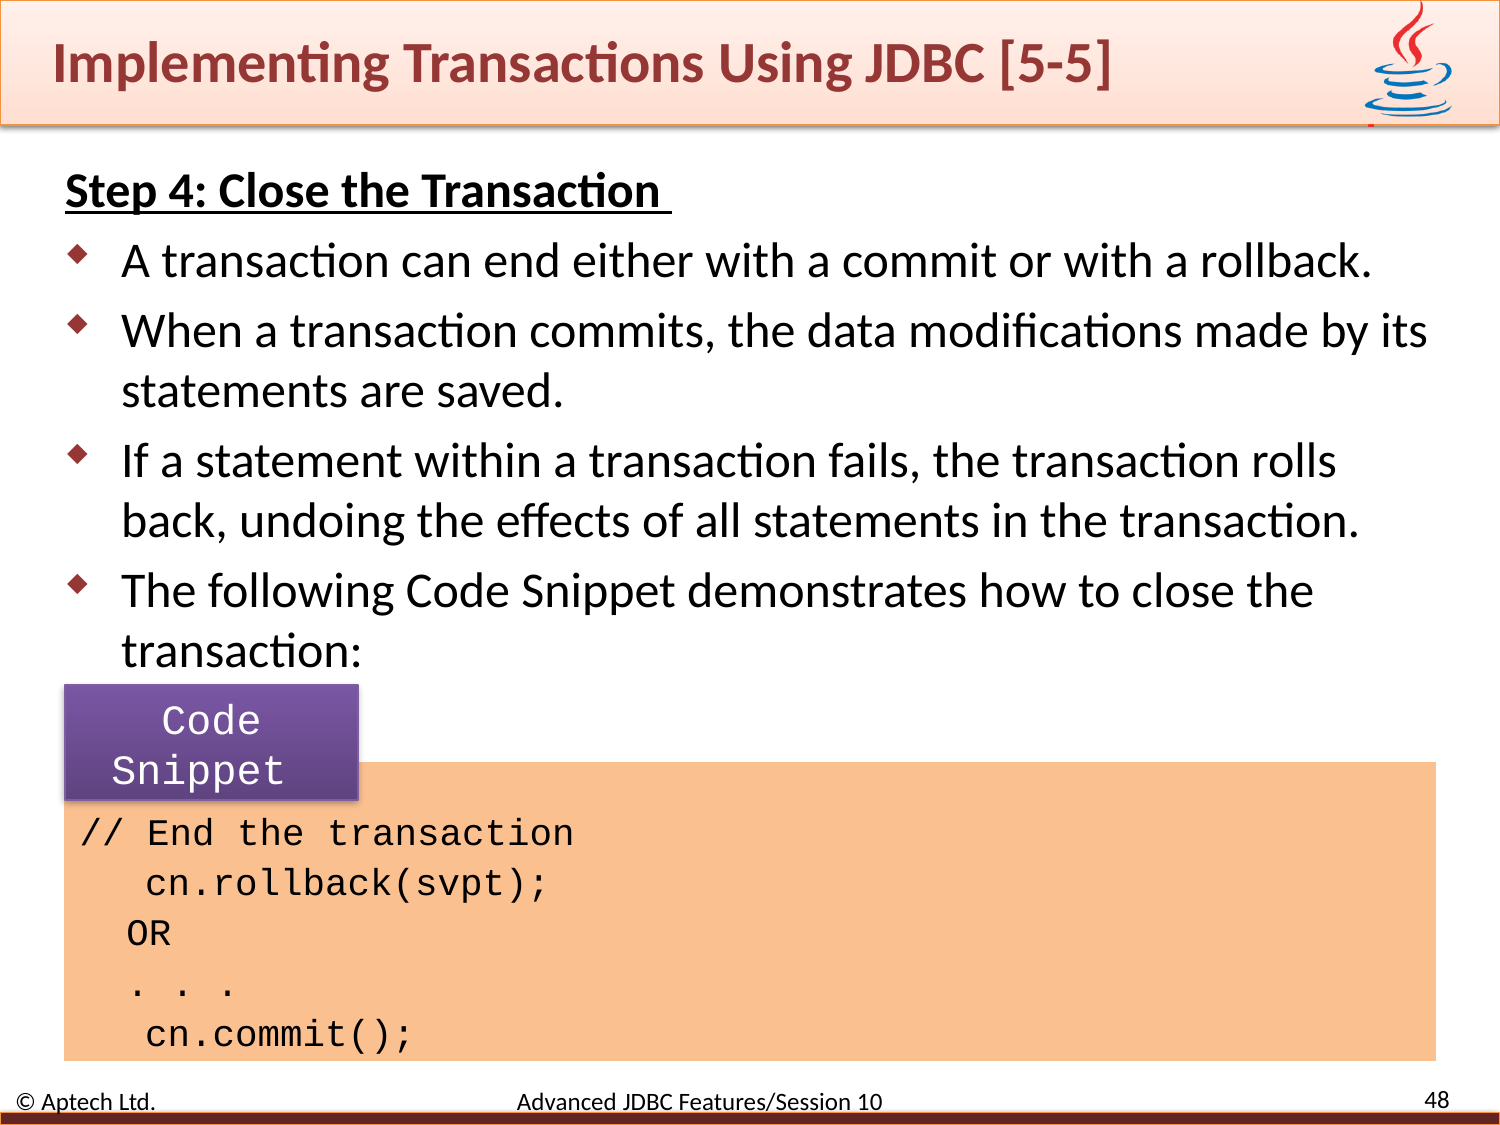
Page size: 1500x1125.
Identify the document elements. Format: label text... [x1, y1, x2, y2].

slide_number 48 [1337, 1084, 1465, 1113]
text_box . . . // End the transaction cn.rollback(svpt); OR . . . cn.commit(); [64, 762, 1436, 1061]
footer © Aptech Ltd. Advanced JDBC Features/Session 10 [0, 1087, 1325, 1113]
text_box Code Snippet [64, 684, 359, 801]
list Step 4: Close the Transaction A transaction can end either with a commit or with a rollback. When a transaction commits, the data modifications made by its statements are saved. If a statement within a transaction fails, the transaction rolls back, undoing the effects of all statements in the transaction. The following Code Snippet demonstrates how to close the transaction: [49, 149, 1463, 1013]
picture [1362, 0, 1454, 127]
title Implementing Transactions Using JDBC [5-5] [37, 24, 1288, 93]
